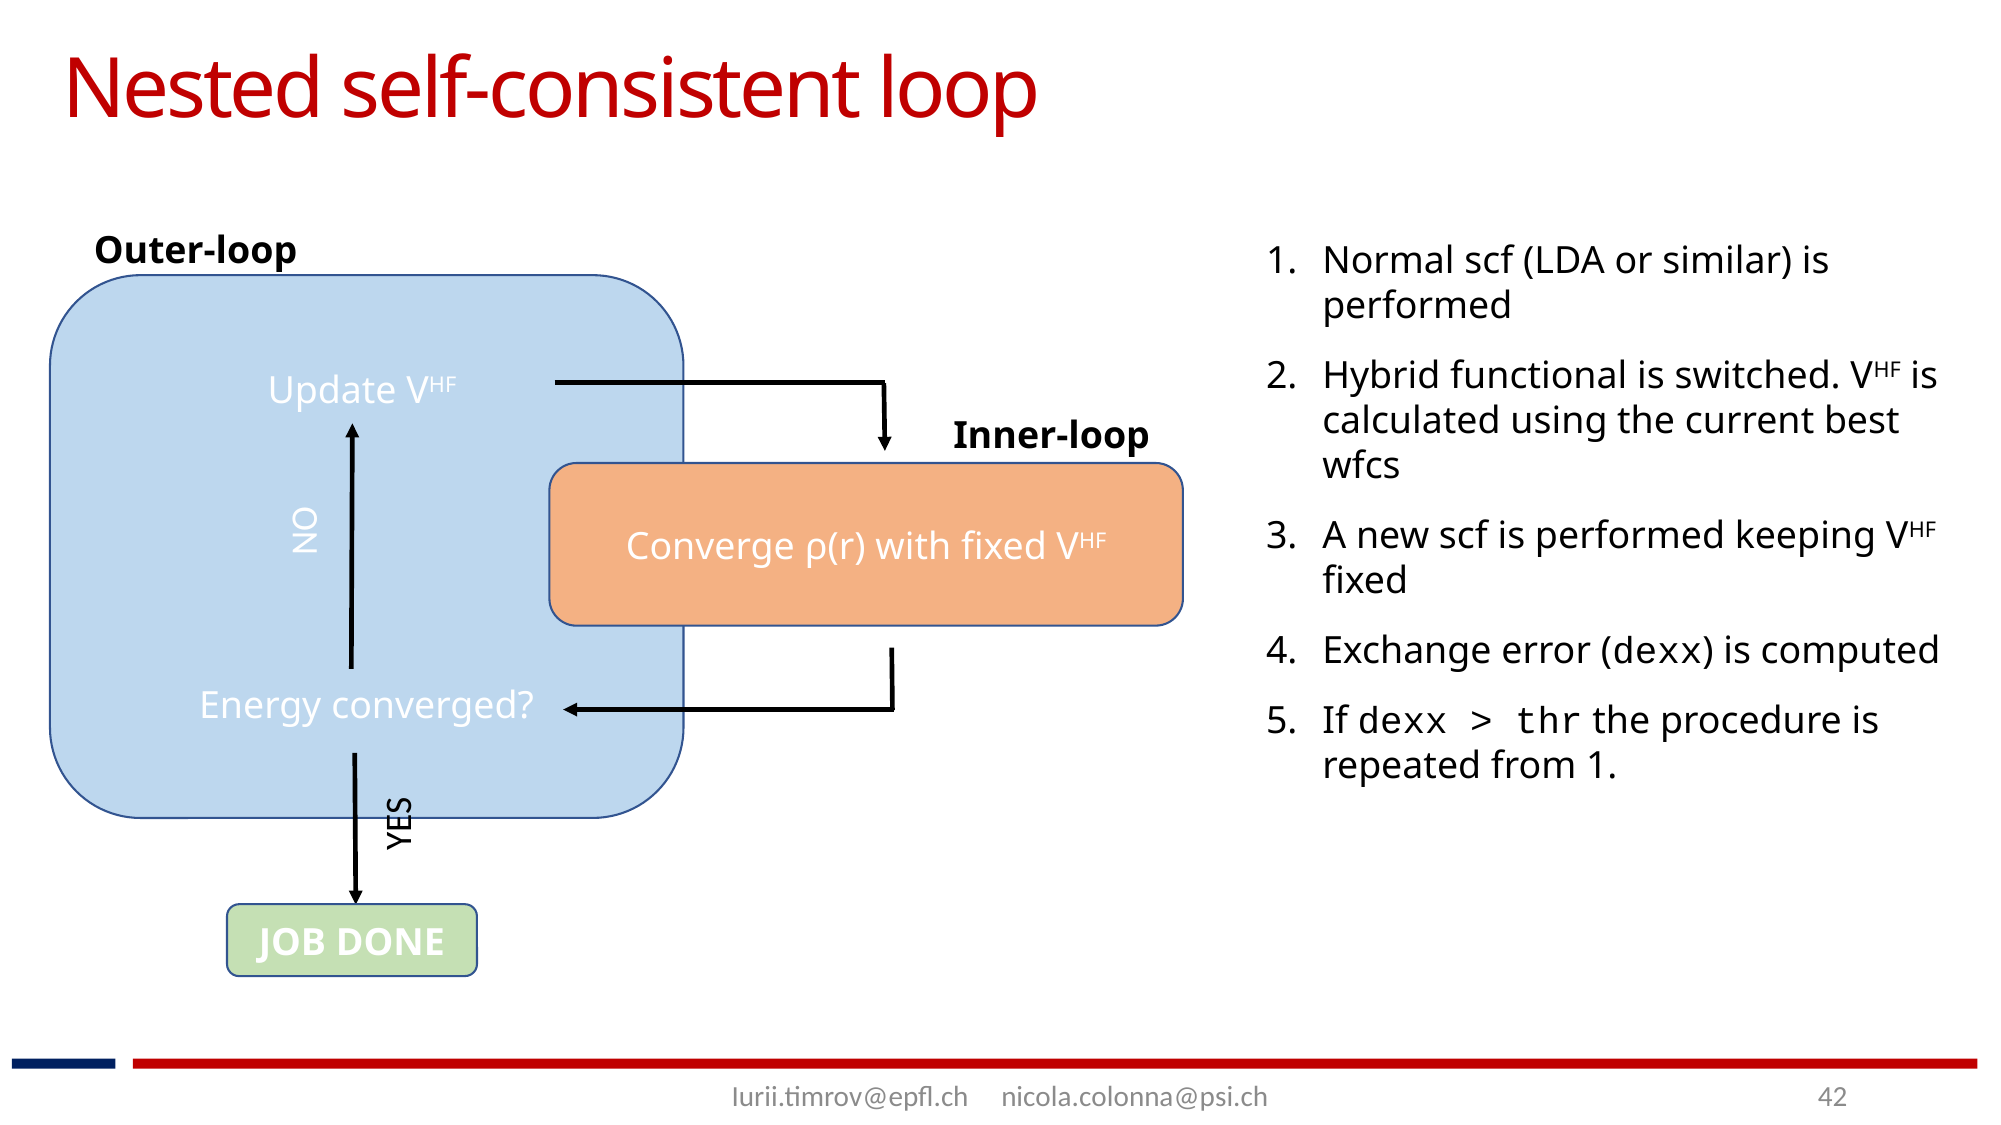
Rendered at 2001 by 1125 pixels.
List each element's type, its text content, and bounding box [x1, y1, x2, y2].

text_box Converge ρ(r) with fixed VHF [548, 461, 1184, 627]
footer Iurii.timrov@epfl.ch nicola.colonna@psi.ch [662, 1065, 1338, 1125]
text_box JOB DONE [225, 903, 479, 978]
text_box NO [271, 489, 332, 571]
slide_number 42 [1412, 1065, 1863, 1125]
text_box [554, 382, 885, 451]
text_box Outer-loop [78, 218, 398, 279]
text_box Inner-loop [938, 403, 1258, 464]
text_box Normal scf (LDA or similar) is performed Hybrid functional is switched. VHF is calculated using the current best wfcs A new scf is performed keeping VHF fixed Exchange error (dexx) is computed If dexx > thr the procedure is repeated from 1. [1251, 228, 1969, 794]
text_box [11, 1058, 116, 1070]
text_box Update VHF Energy converged? [48, 274, 685, 820]
text_box YES [366, 748, 426, 866]
text_box Nested self-consistent loop [62, 1, 1993, 167]
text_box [563, 647, 894, 711]
text_box [132, 1058, 1978, 1070]
